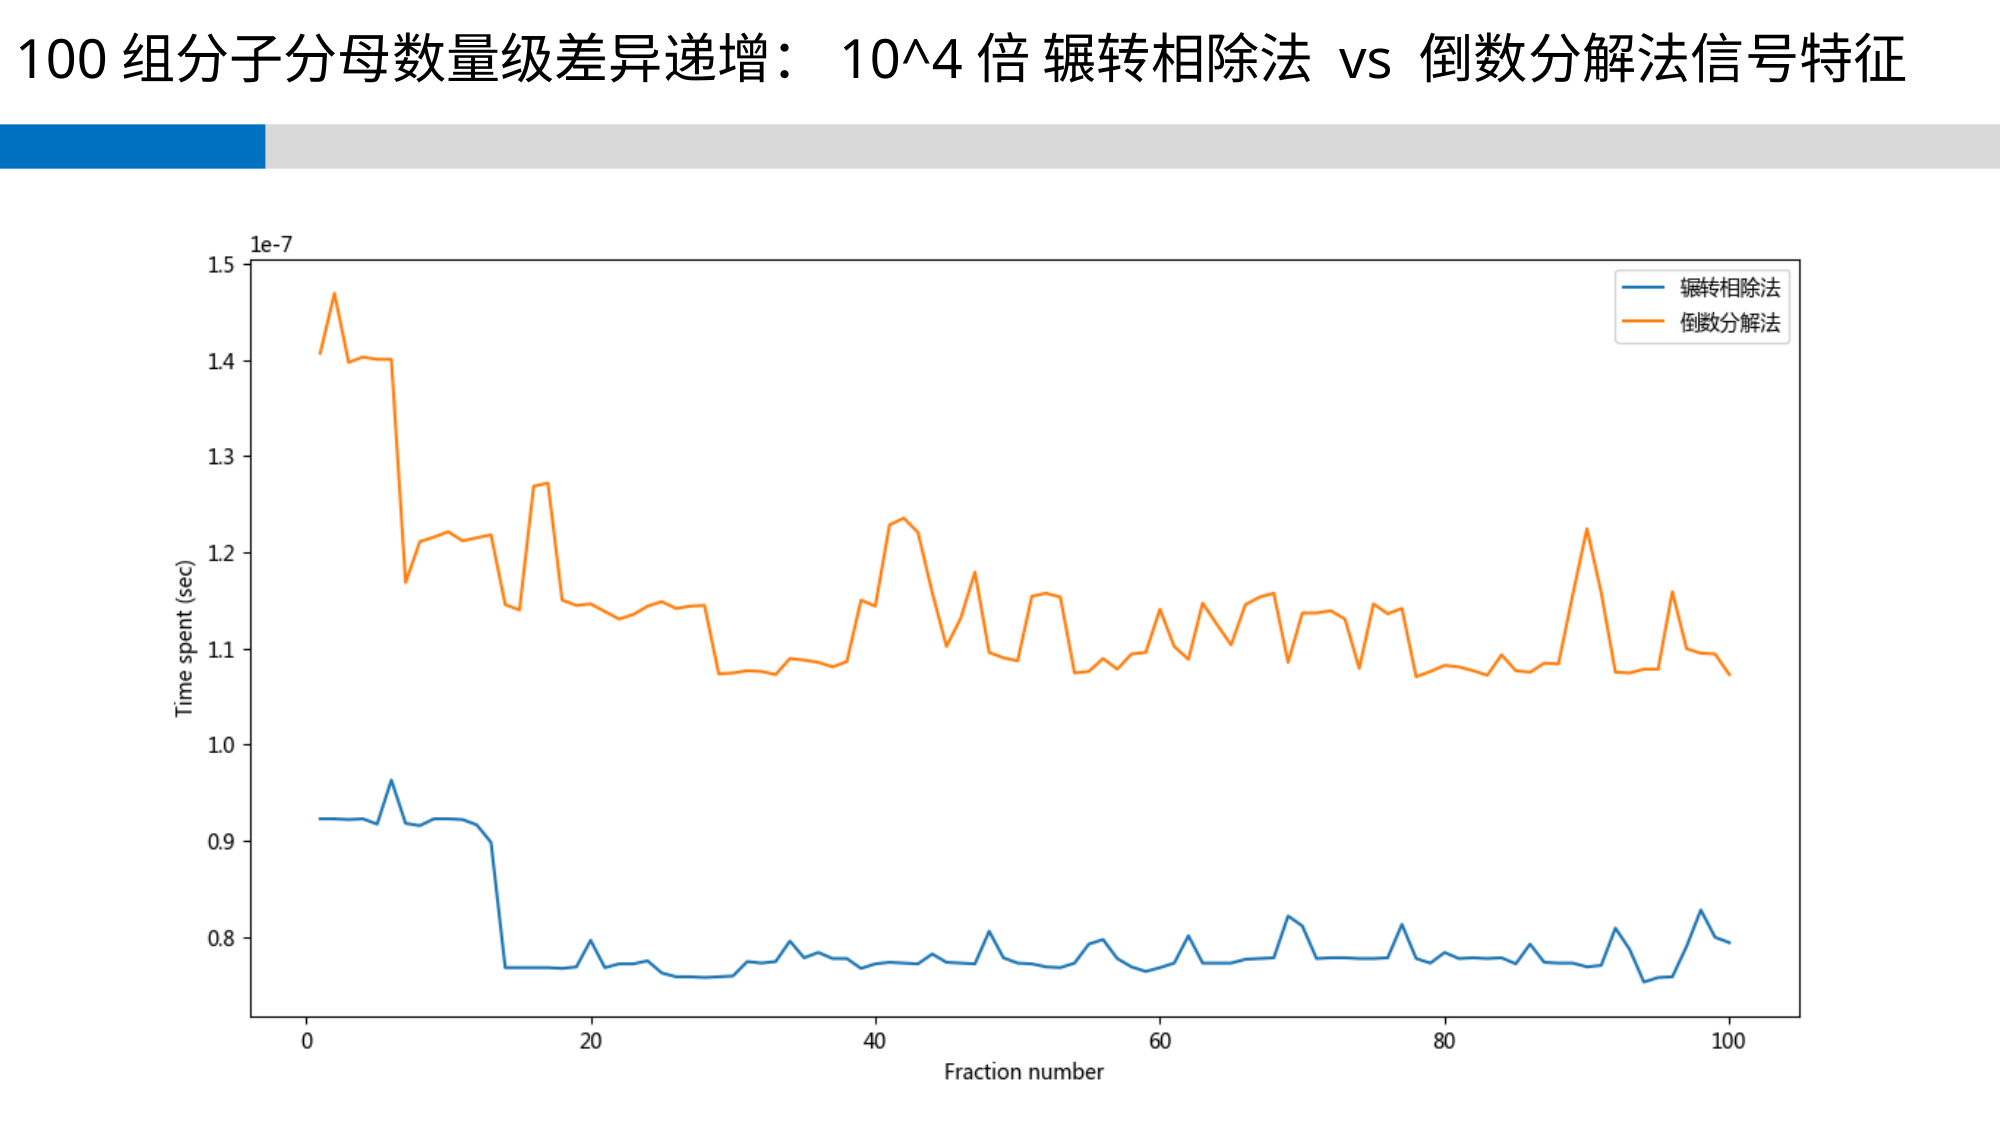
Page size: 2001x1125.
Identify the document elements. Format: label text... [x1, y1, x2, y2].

title 100组分子分母数量级差异递增：10^4倍 辗转相除法 vs 倒数分解法信号特征 [0, 0, 2000, 123]
picture [0, 170, 2000, 1125]
